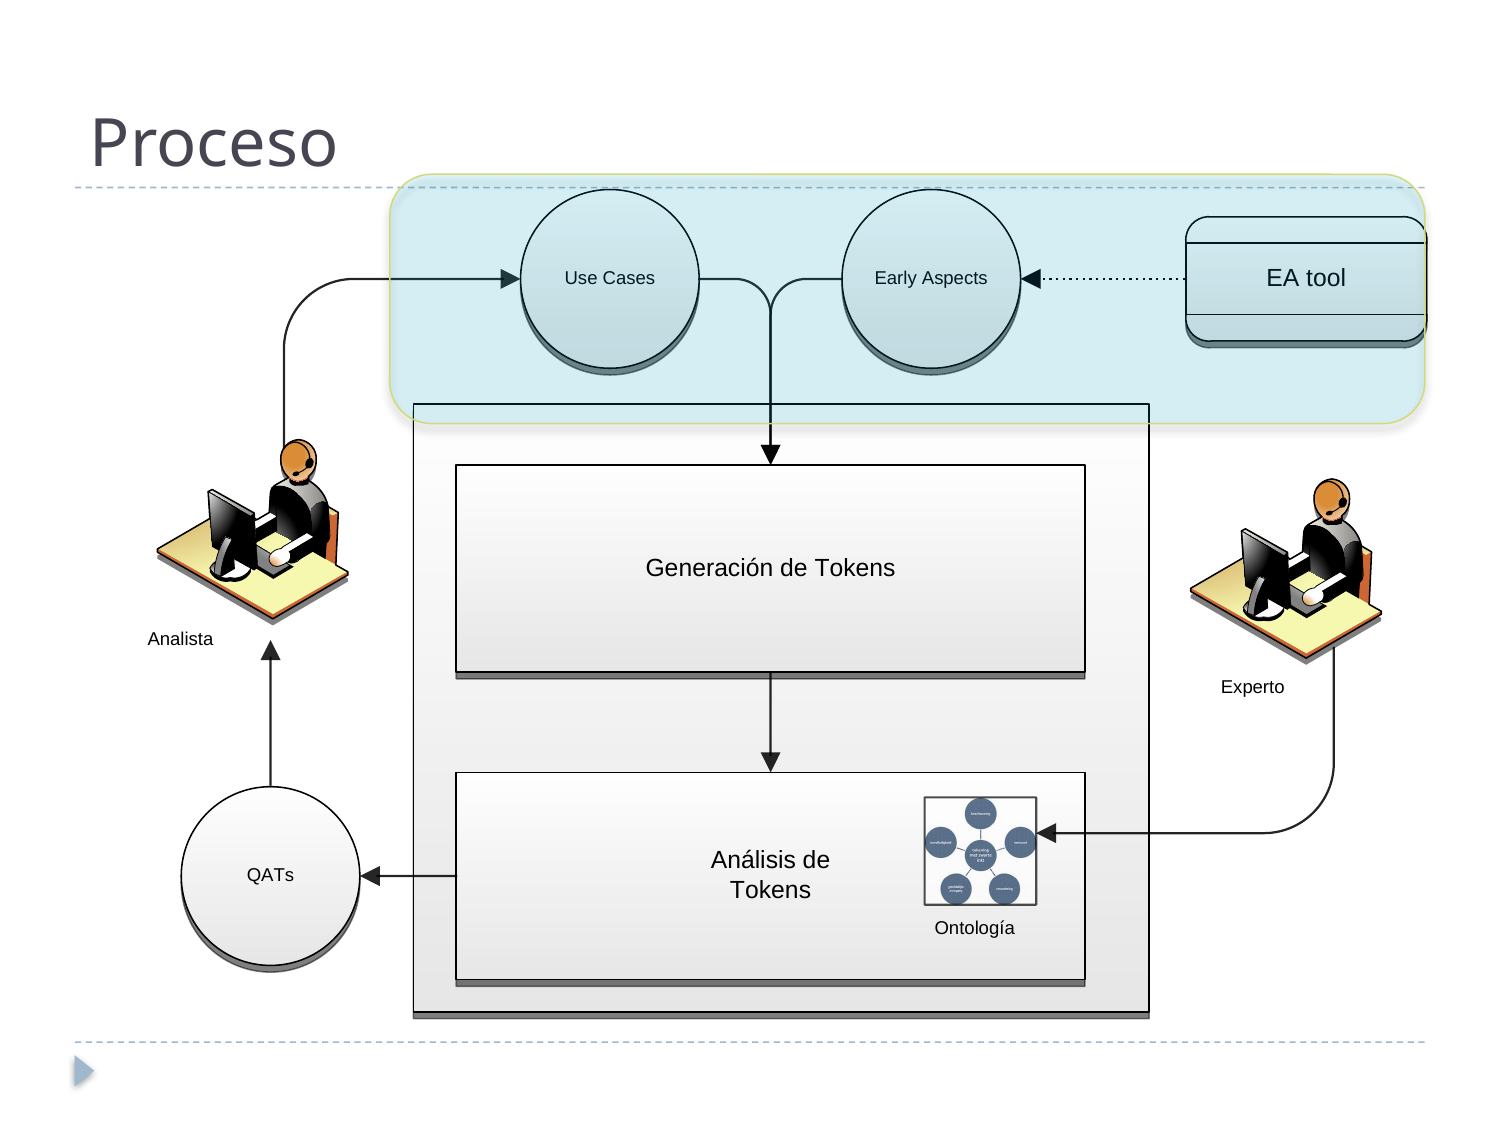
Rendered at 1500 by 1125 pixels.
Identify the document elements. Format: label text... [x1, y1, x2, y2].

title Proceso [75, 24, 1425, 188]
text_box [84, 184, 1433, 1024]
